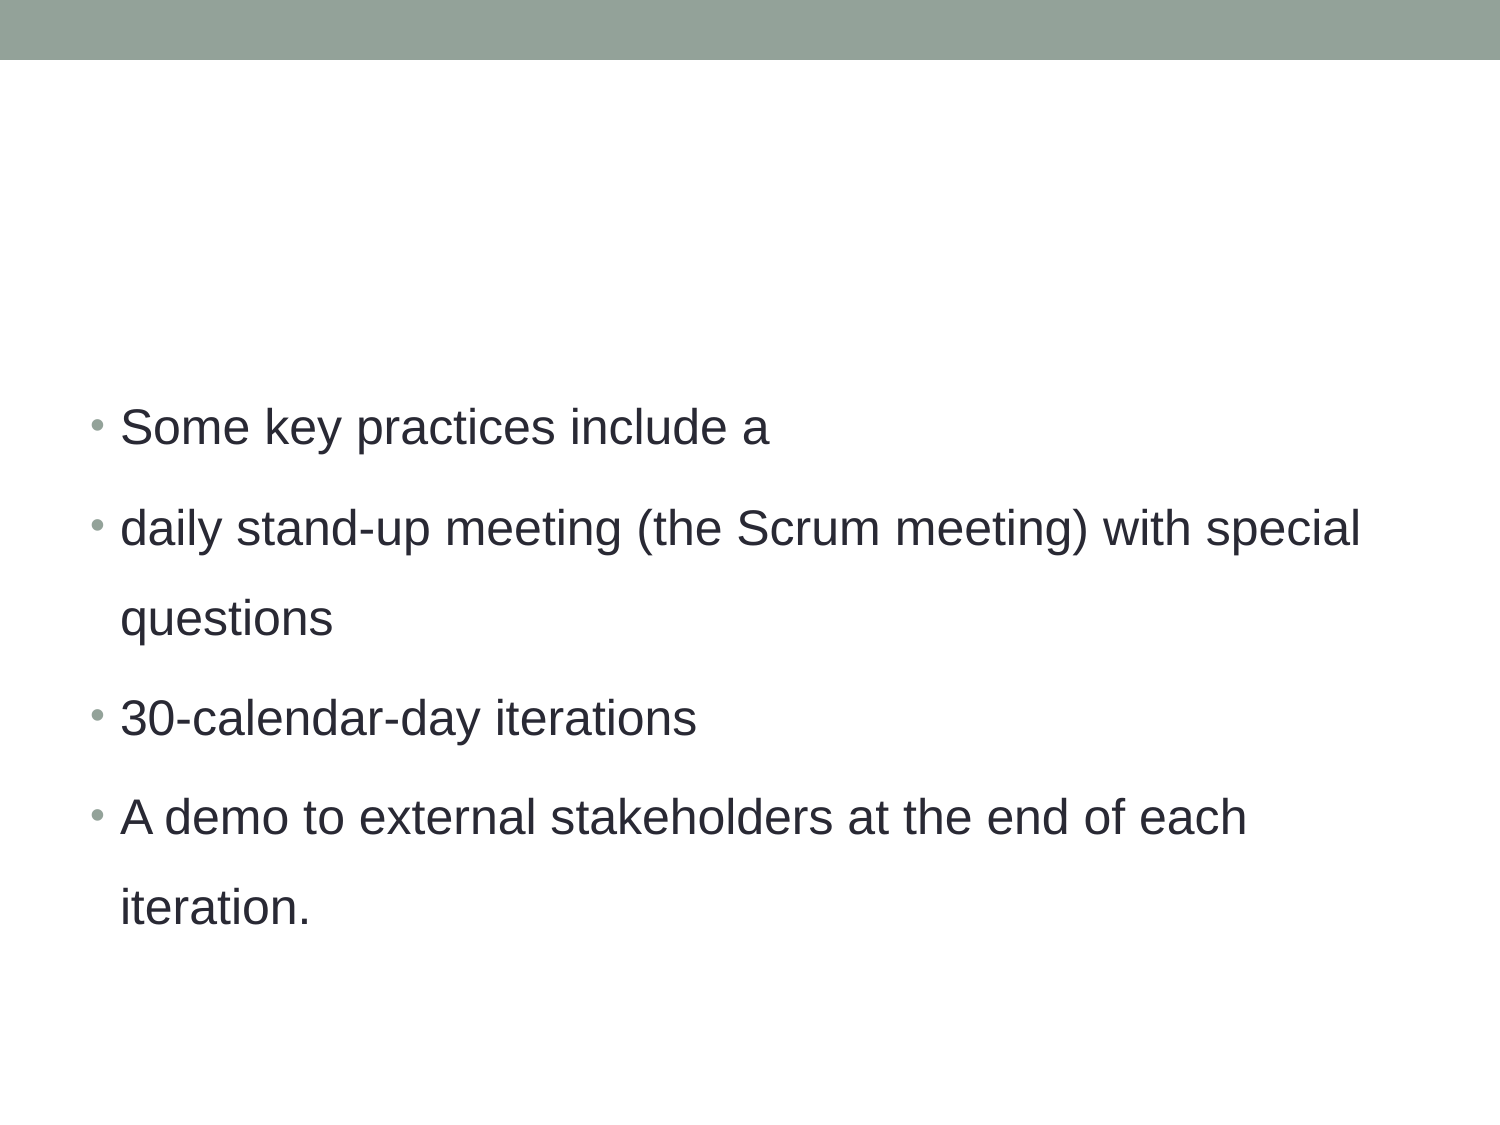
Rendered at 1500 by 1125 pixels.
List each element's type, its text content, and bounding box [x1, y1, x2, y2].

list Some key practices include a daily stand-up meeting (the Scrum meeting) with special questions 30-calendar-day iterations A demo to external stakeholders at the end of each iteration. [75, 287, 1463, 1063]
